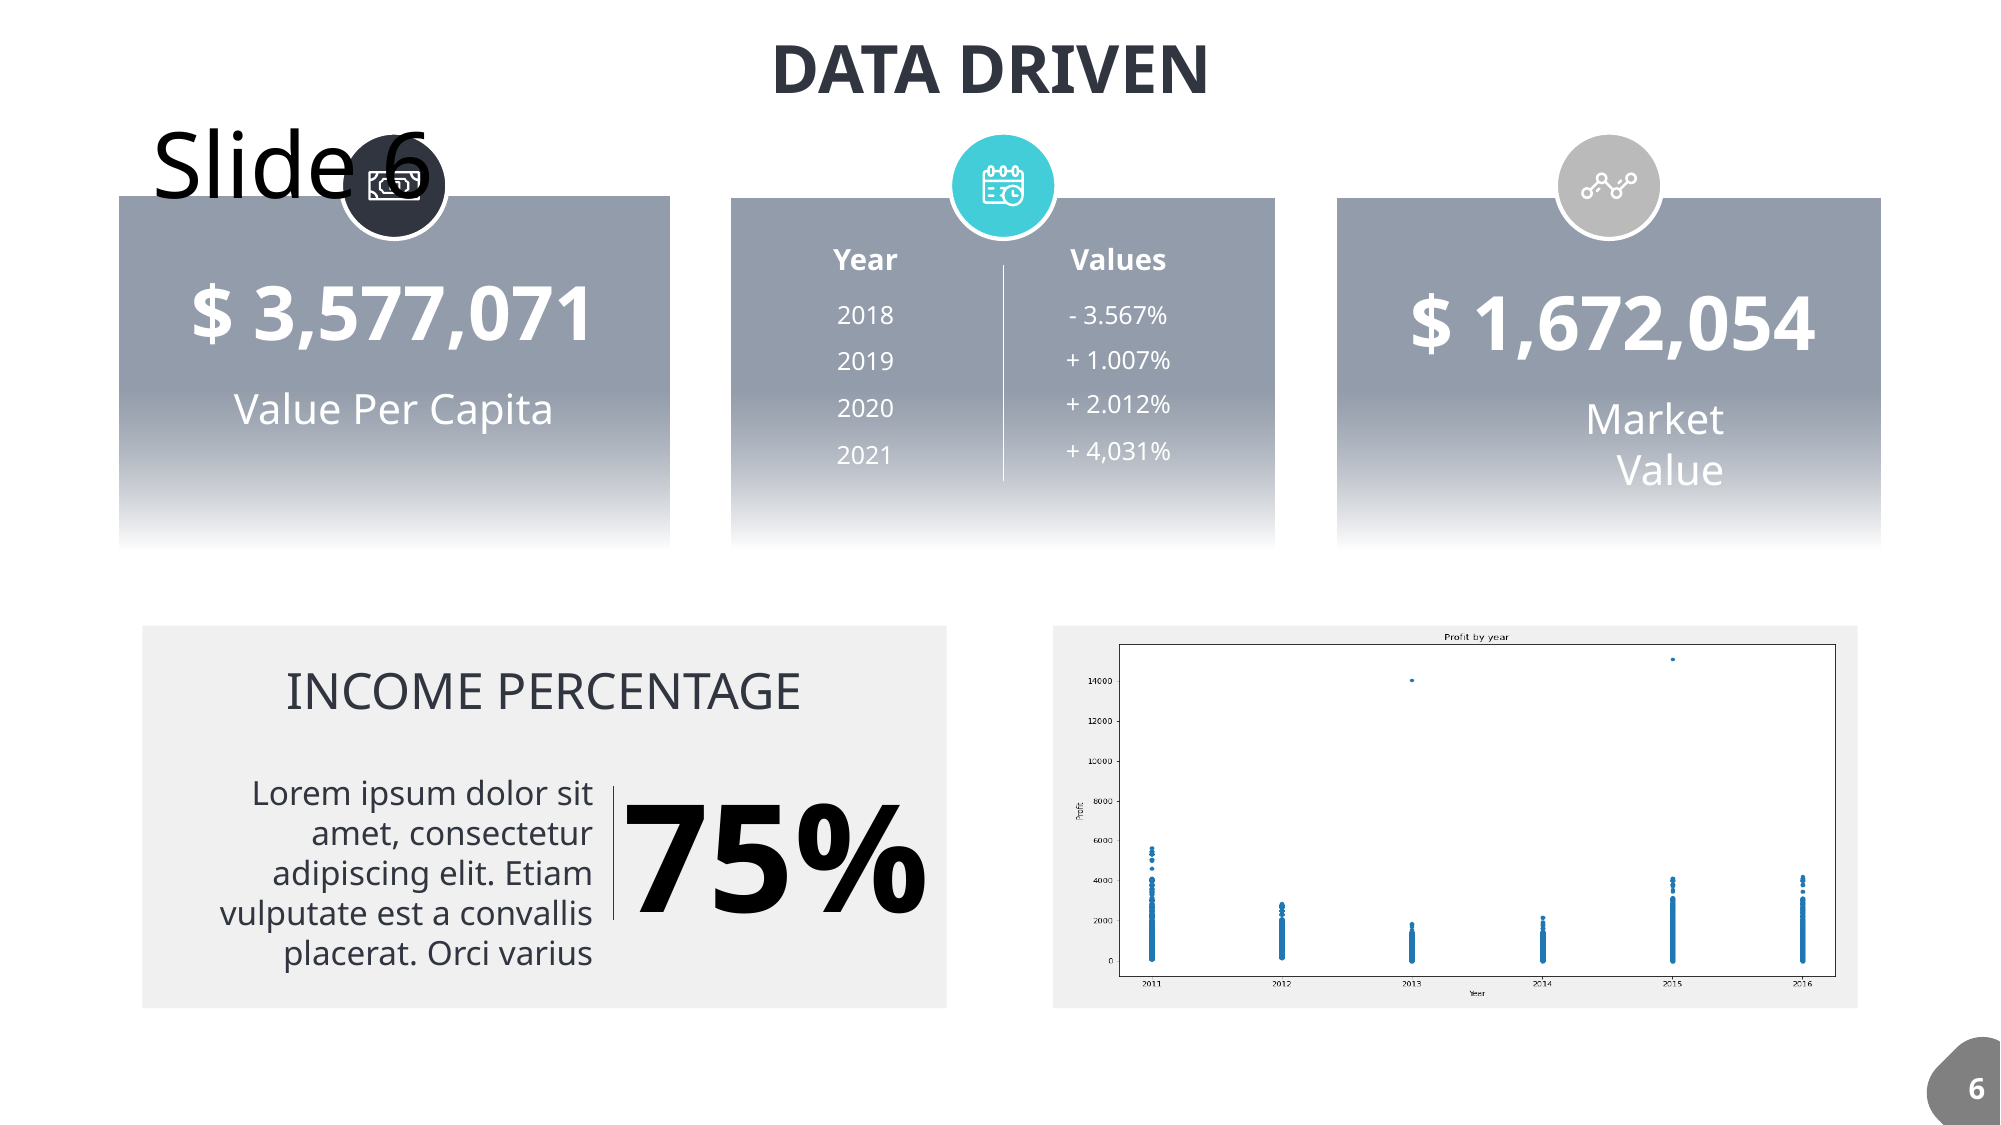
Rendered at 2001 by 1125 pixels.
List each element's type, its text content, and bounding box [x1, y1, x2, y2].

text_box 6 [1953, 1063, 2000, 1113]
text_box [119, 132, 1881, 550]
text_box DATA DRIVEN [770, 27, 1230, 59]
title Slide 6 [137, 59, 1863, 132]
picture [1003, 591, 1928, 1031]
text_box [142, 625, 1003, 1009]
text_box [1925, 1035, 2000, 1125]
